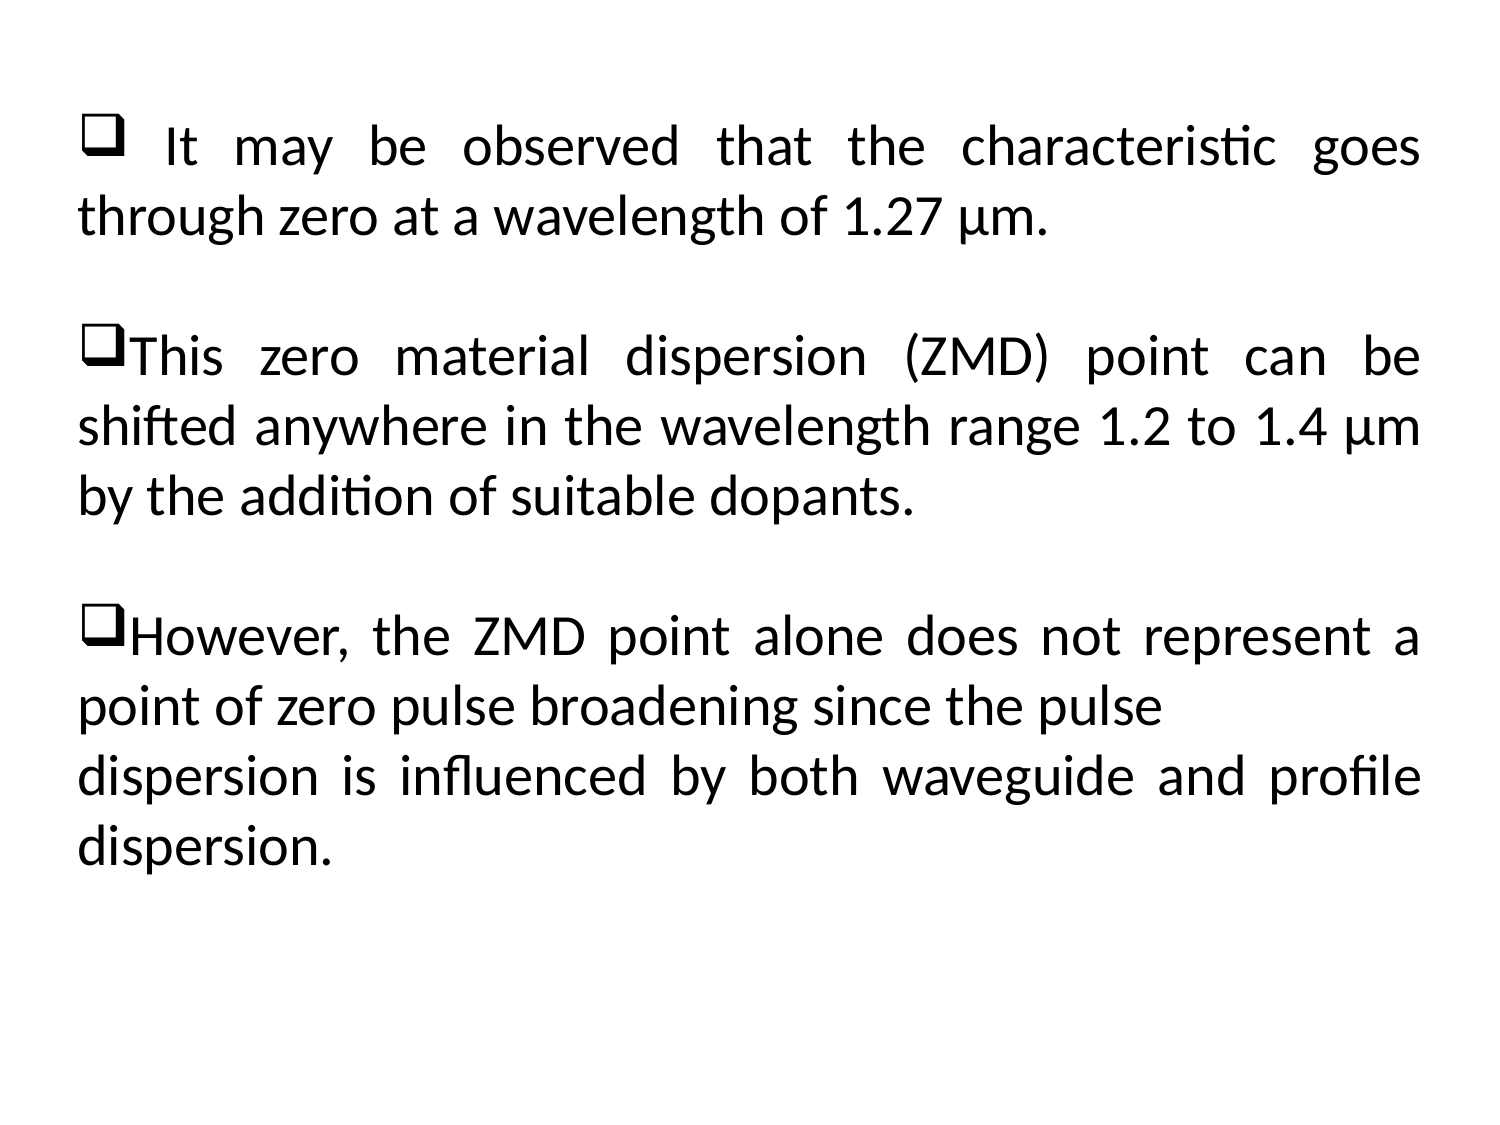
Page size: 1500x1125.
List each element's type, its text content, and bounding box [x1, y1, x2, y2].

text_box It may be observed that the characteristic goes through zero at a wavelength of 1.27 μm. This zero material dispersion (ZMD) point can be shifted anywhere in the wavelength range 1.2 to 1.4 μm by the addition of suitable dopants. However, the ZMD point alone does not represent a point of zero pulse broadening since the pulse dispersion is influenced by both waveguide and profile dispersion. [62, 99, 1438, 885]
